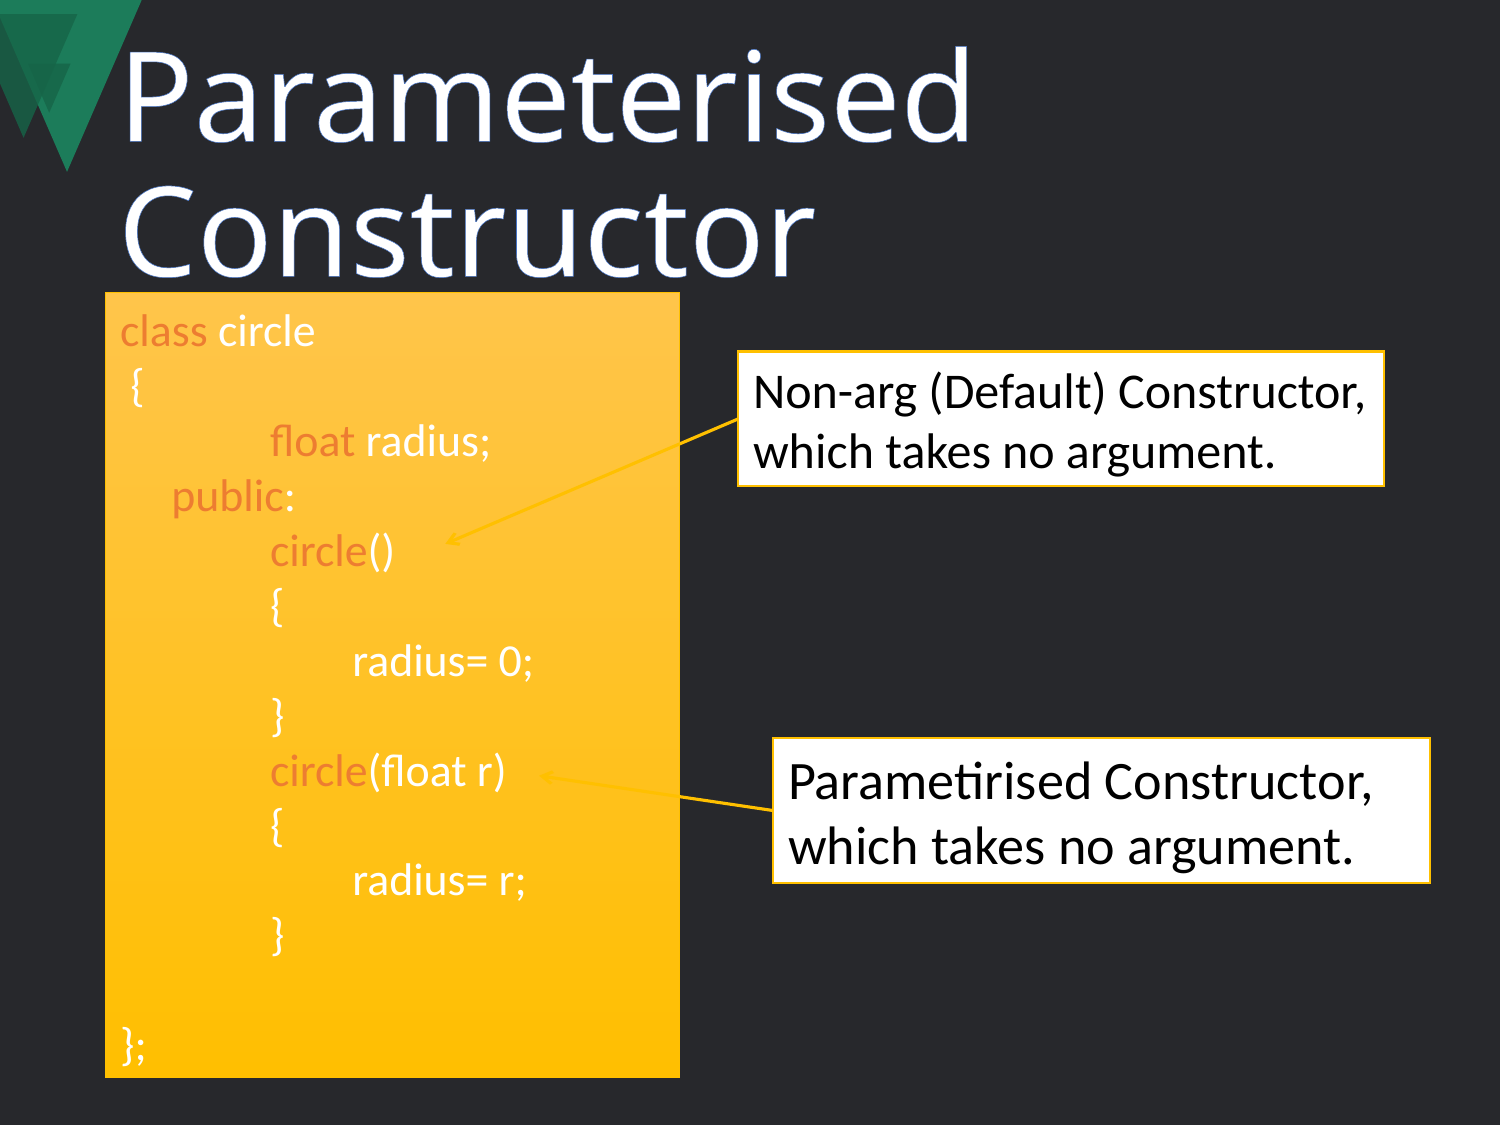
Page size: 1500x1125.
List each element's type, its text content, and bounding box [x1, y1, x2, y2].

title Parameterised Constructor [102, 59, 1398, 278]
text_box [539, 775, 774, 812]
text_box class circle { float radius; public: circle() { radius= 0; } circle(float r) { radius= r; } }; [105, 292, 680, 1078]
text_box Non-arg (Default) Constructor, which takes no argument. [737, 350, 1385, 487]
text_box Parametirised Constructor, which takes no argument. [772, 737, 1431, 884]
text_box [445, 419, 739, 544]
